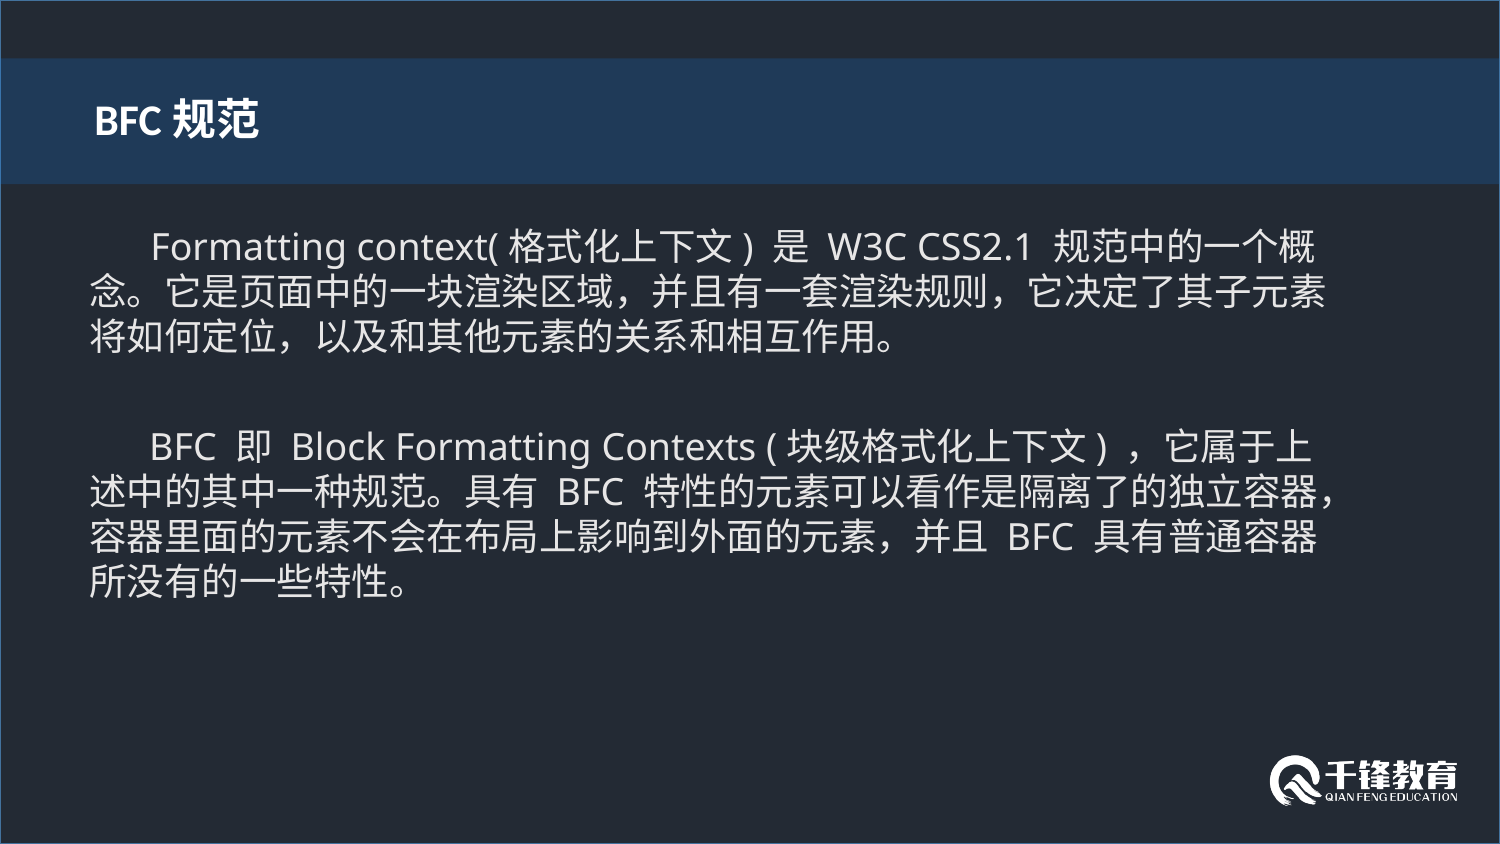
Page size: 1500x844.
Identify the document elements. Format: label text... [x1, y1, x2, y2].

picture [1268, 751, 1461, 810]
text_box [0, 57, 1500, 185]
text_box Formatting context(格式化上下文) 是 W3C CSS2.1 规范中的一个概念。它是页面中的一块渲染区域，并且有一套渲染规则，它决定了其子元素将如何定位，以及和其他元素的关系和相互作用。 BFC 即 Block Formatting Contexts (块级格式化上下文) ，它属于上述中的其中一种规范。具有 BFC 特性的元素可以看作是隔离了的独立容器，容器里面的元素不会在布局上影响到外面的元素，并且 BFC 具有普通容器所没有的一些特性。 [74, 215, 1360, 673]
text_box [0, 185, 1500, 844]
text_box BFC规范 [79, 84, 1461, 152]
text_box [0, 0, 1500, 57]
